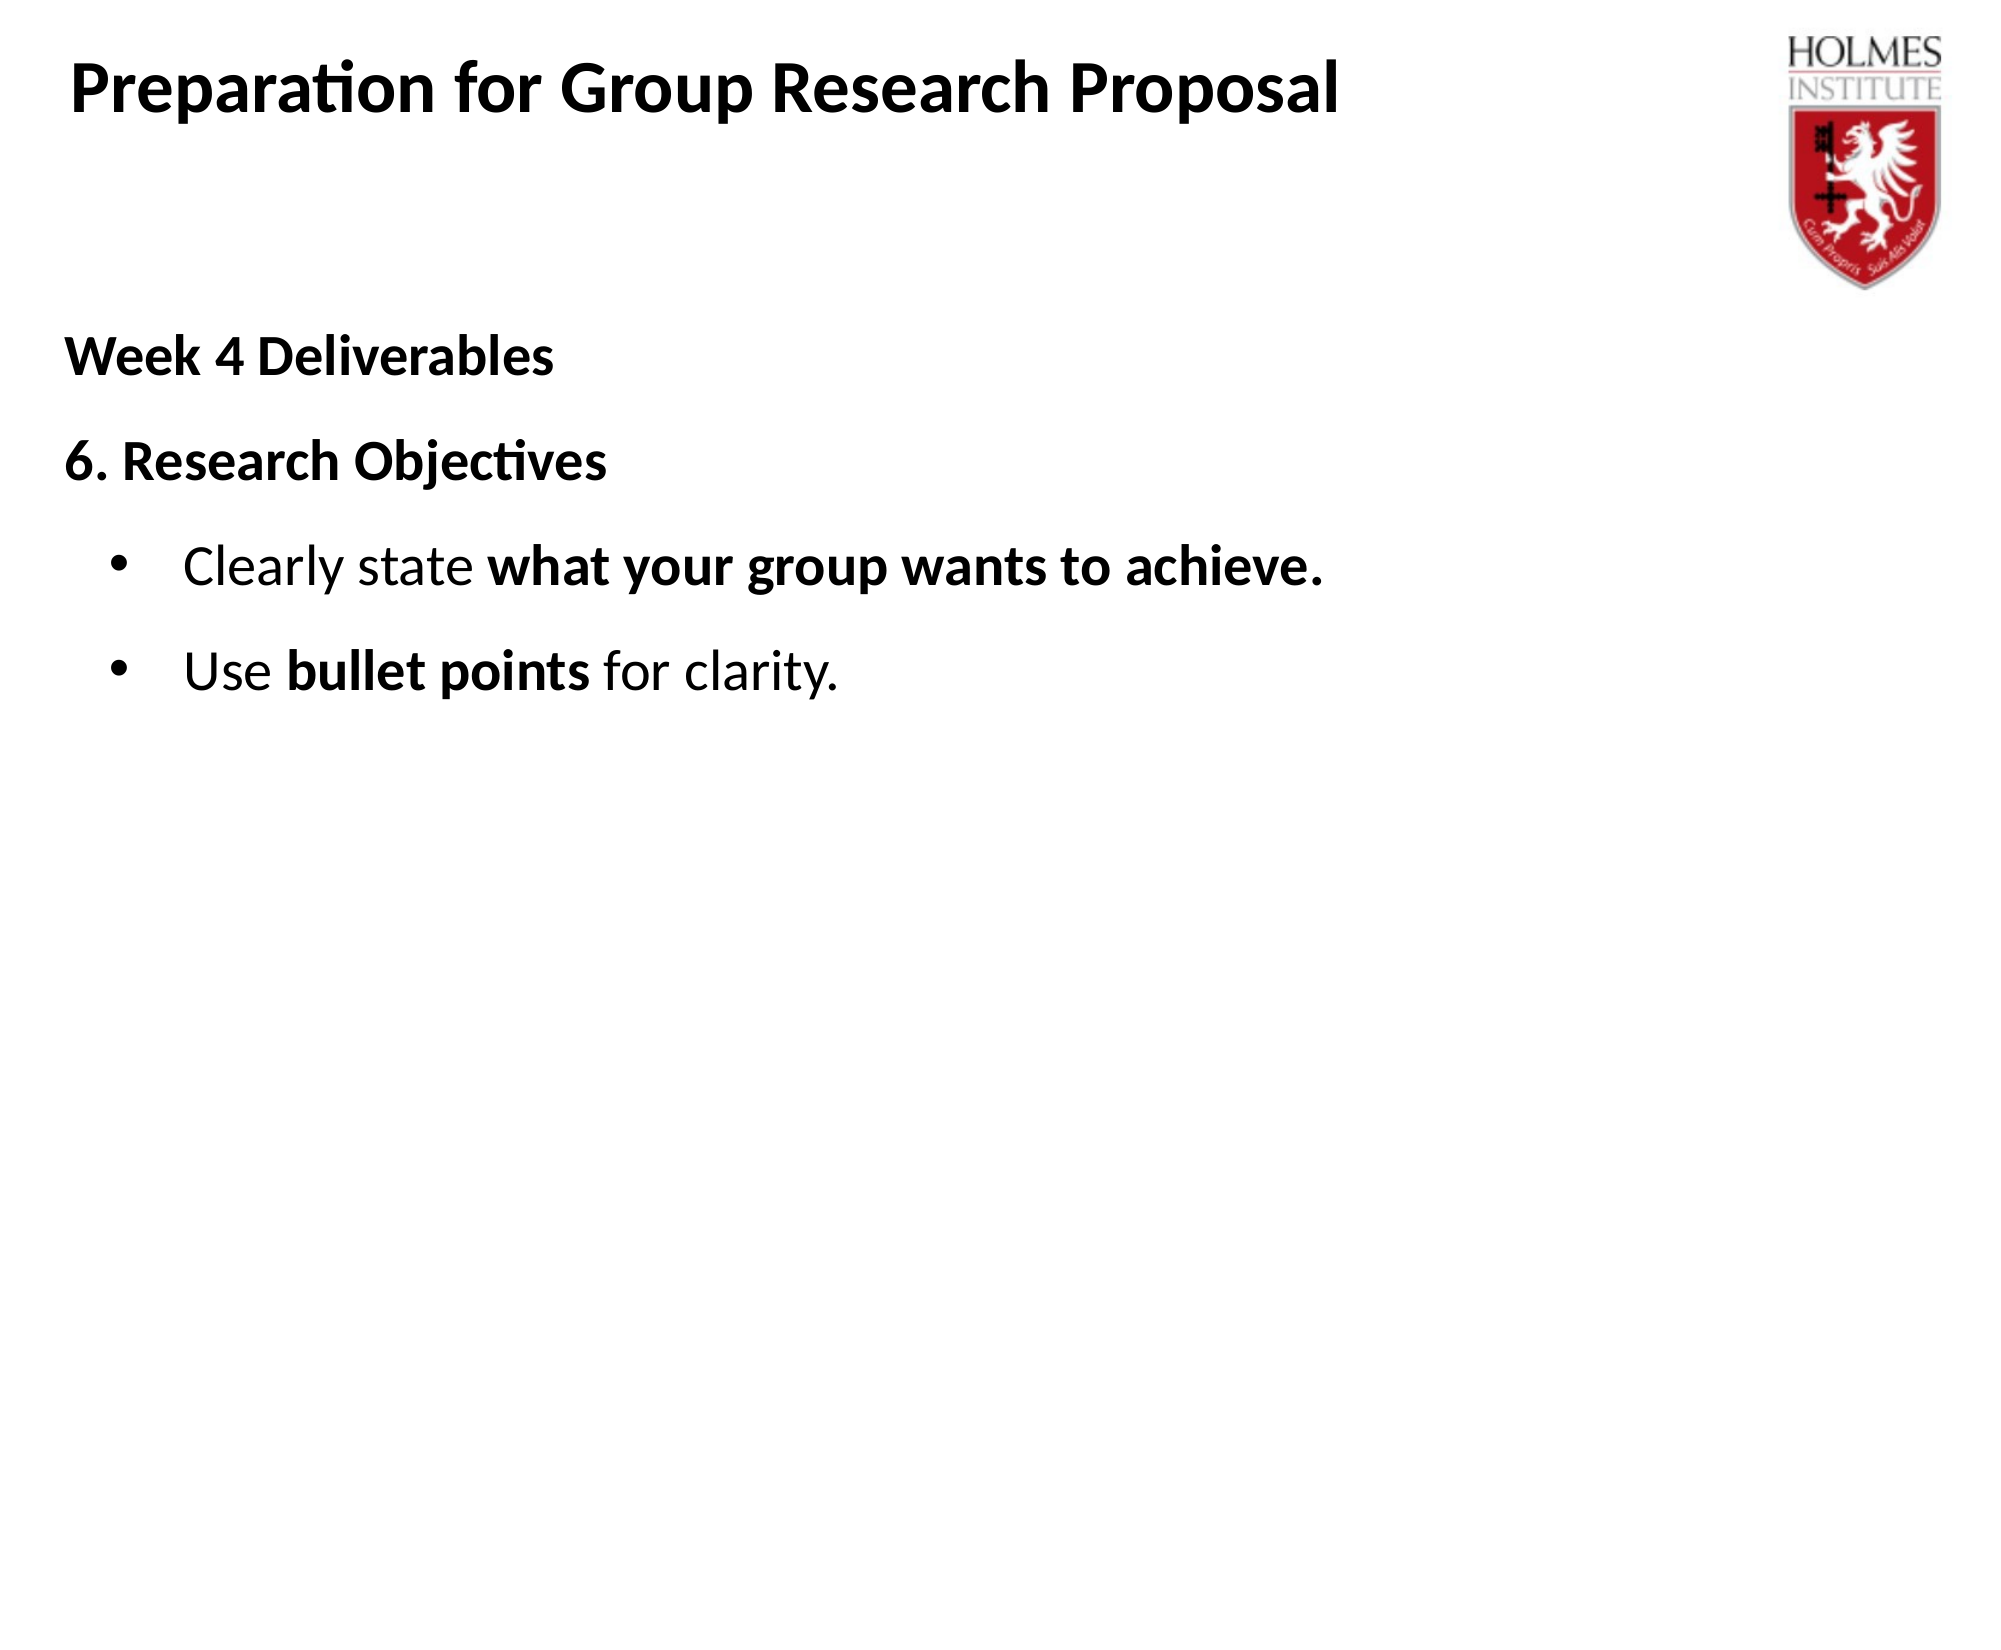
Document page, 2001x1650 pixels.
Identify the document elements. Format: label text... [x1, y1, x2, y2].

picture [1682, 0, 2000, 313]
text_box Preparation for Group Research Proposal [31, 35, 1677, 128]
text_box Week 4 Deliverables 6. Research Objectives Clearly state what your group wants to achieve. Use bullet points for clarity. [50, 274, 1951, 710]
